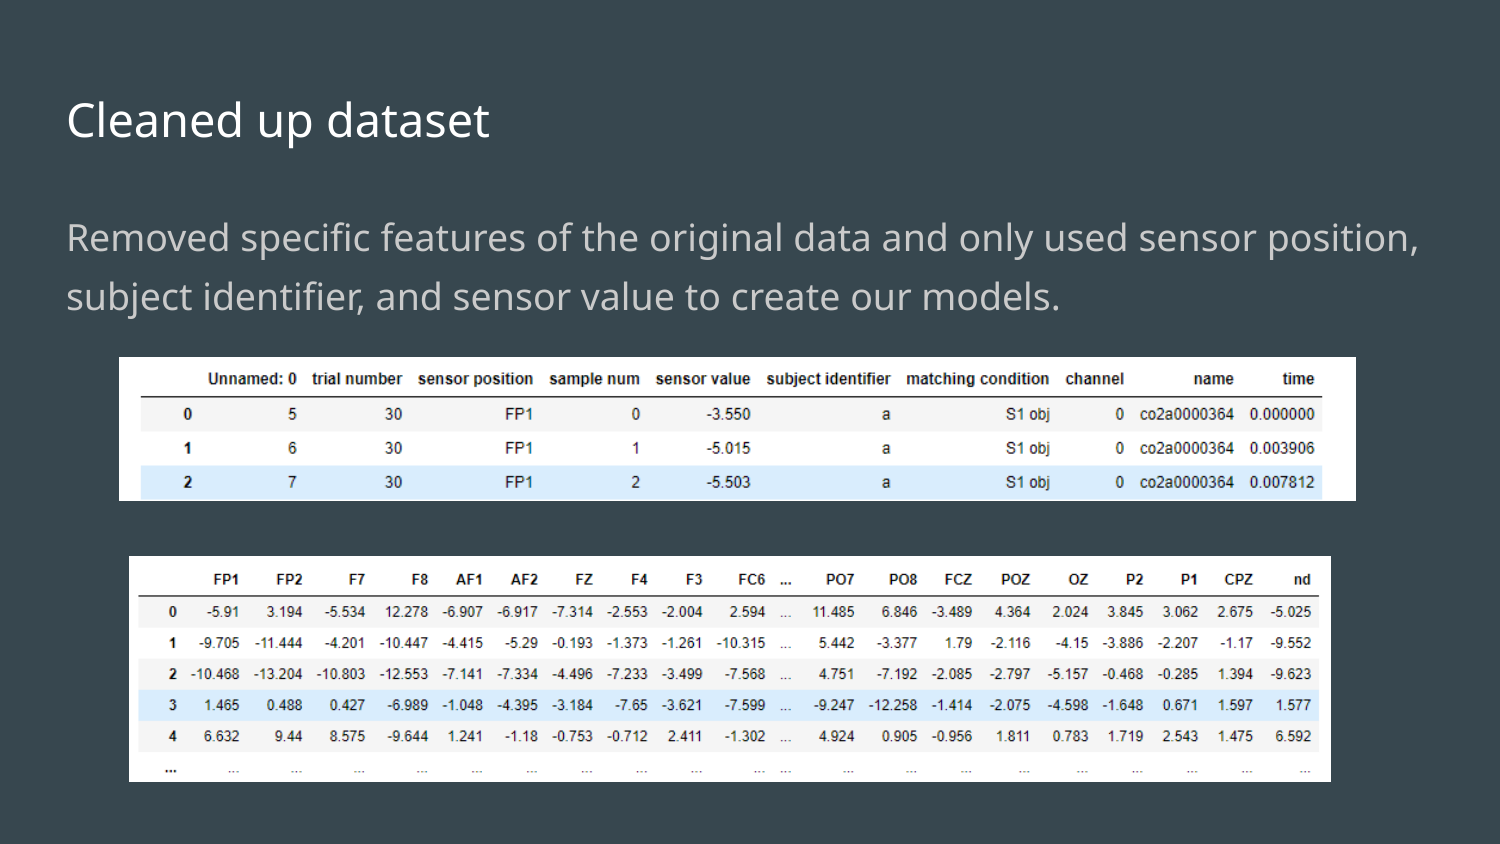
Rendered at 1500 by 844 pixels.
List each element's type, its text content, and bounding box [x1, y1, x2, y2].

picture [118, 357, 1356, 501]
picture [129, 556, 1331, 783]
title Cleaned up dataset [51, 72, 1449, 167]
list Removed specific features of the original data and only used sensor position, subject identifier, and sensor value to create our models. [51, 189, 1449, 750]
